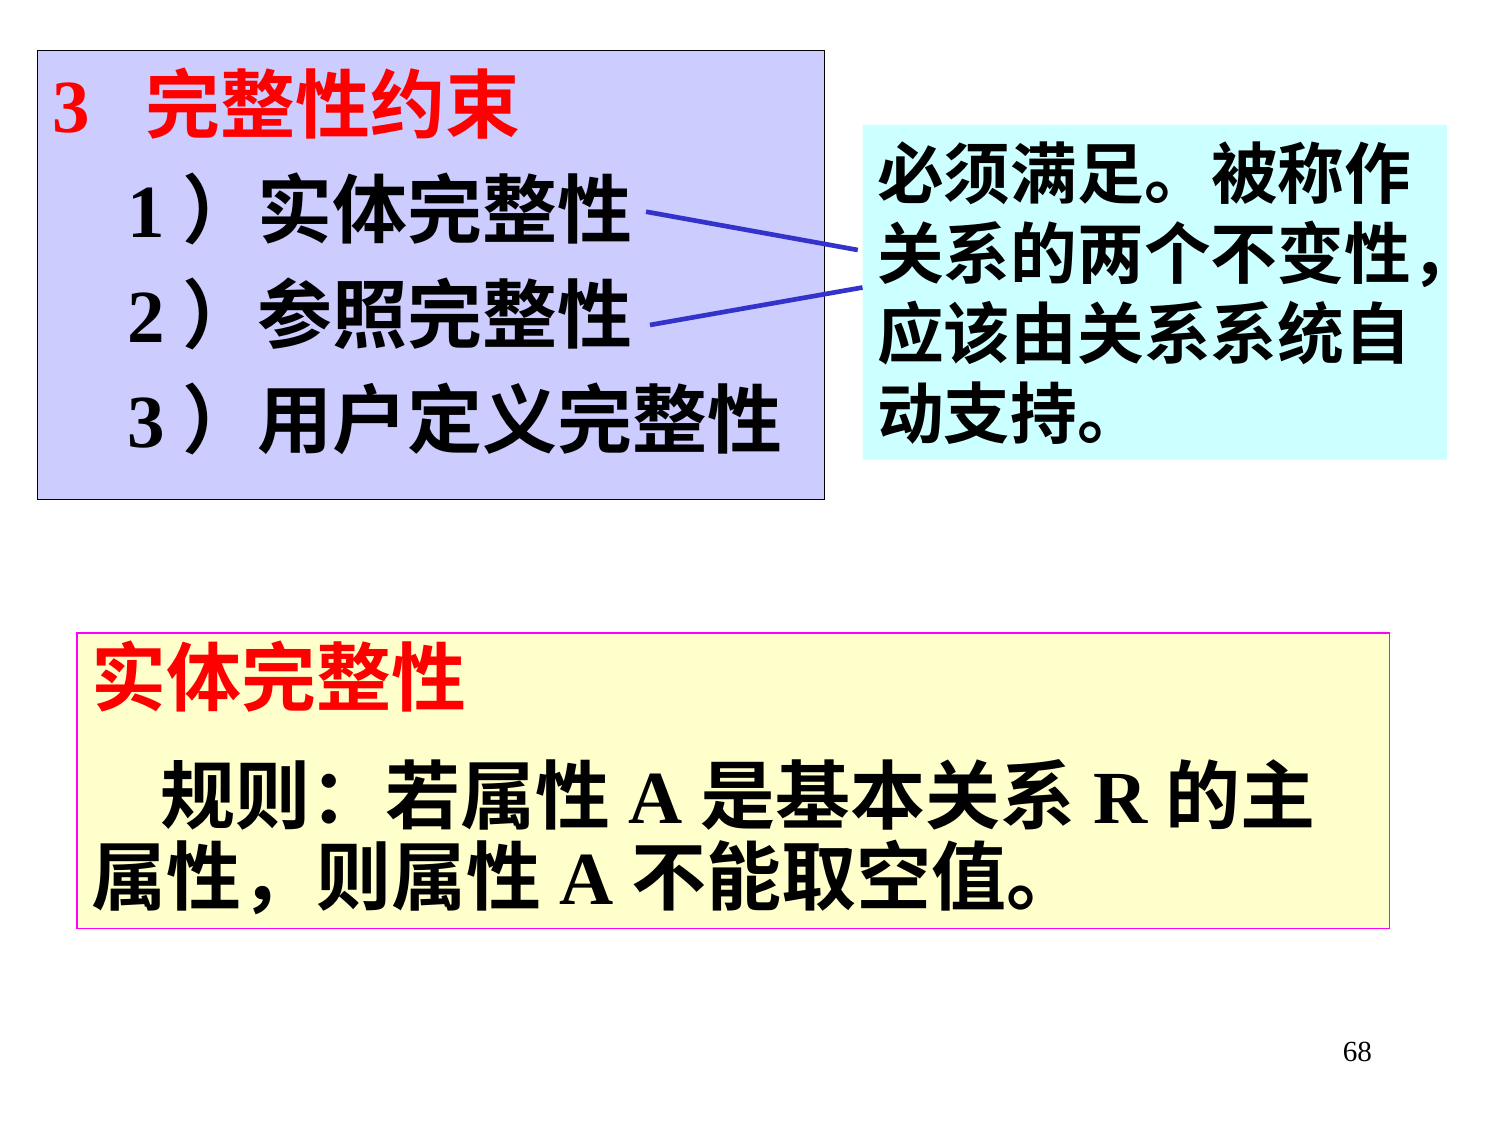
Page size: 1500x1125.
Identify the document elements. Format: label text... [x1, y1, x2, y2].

slide_number 68 [1074, 1024, 1388, 1101]
list 3 完整性约束 1）实体完整性 2）参照完整性 3）用户定义完整性 [37, 50, 825, 500]
text_box 必须满足。被称作关系的两个不变性，应该由关系系统自动支持。 [862, 124, 1447, 460]
text_box 实体完整性 规则：若属性A是基本关系R的主属性，则属性A不能取空值。 [76, 633, 1390, 929]
